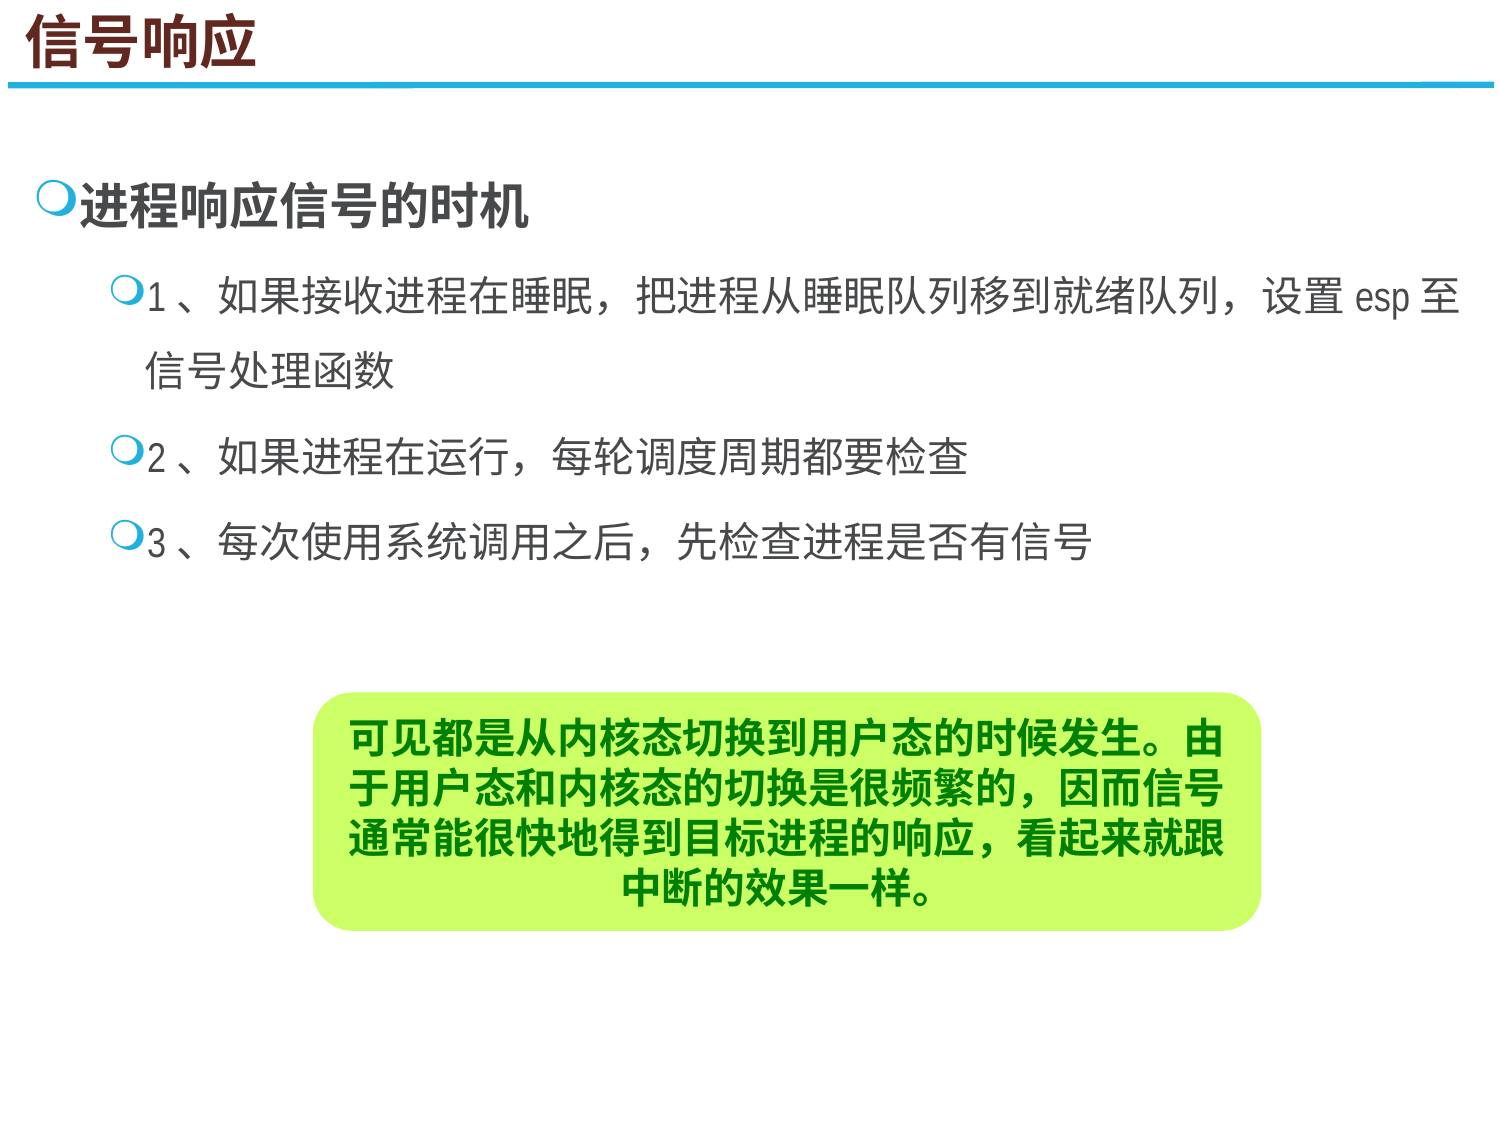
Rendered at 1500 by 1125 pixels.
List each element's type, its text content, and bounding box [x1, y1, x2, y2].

text_box 进程响应信号的时机 1、如果接收进程在睡眠，把进程从睡眠队列移到就绪队列，设置esp至信号处理函数 2、如果进程在运行，每轮调度周期都要检查 3、每次使用系统调用之后，先检查进程是否有信号 [17, 137, 1500, 1059]
text_box 信号响应 [9, 3, 1388, 86]
text_box 可见都是从内核态切换到用户态的时候发生。由于用户态和内核态的切换是很频繁的，因而信号通常能很快地得到目标进程的响应，看起来就跟中断的效果一样。 [312, 692, 1262, 931]
